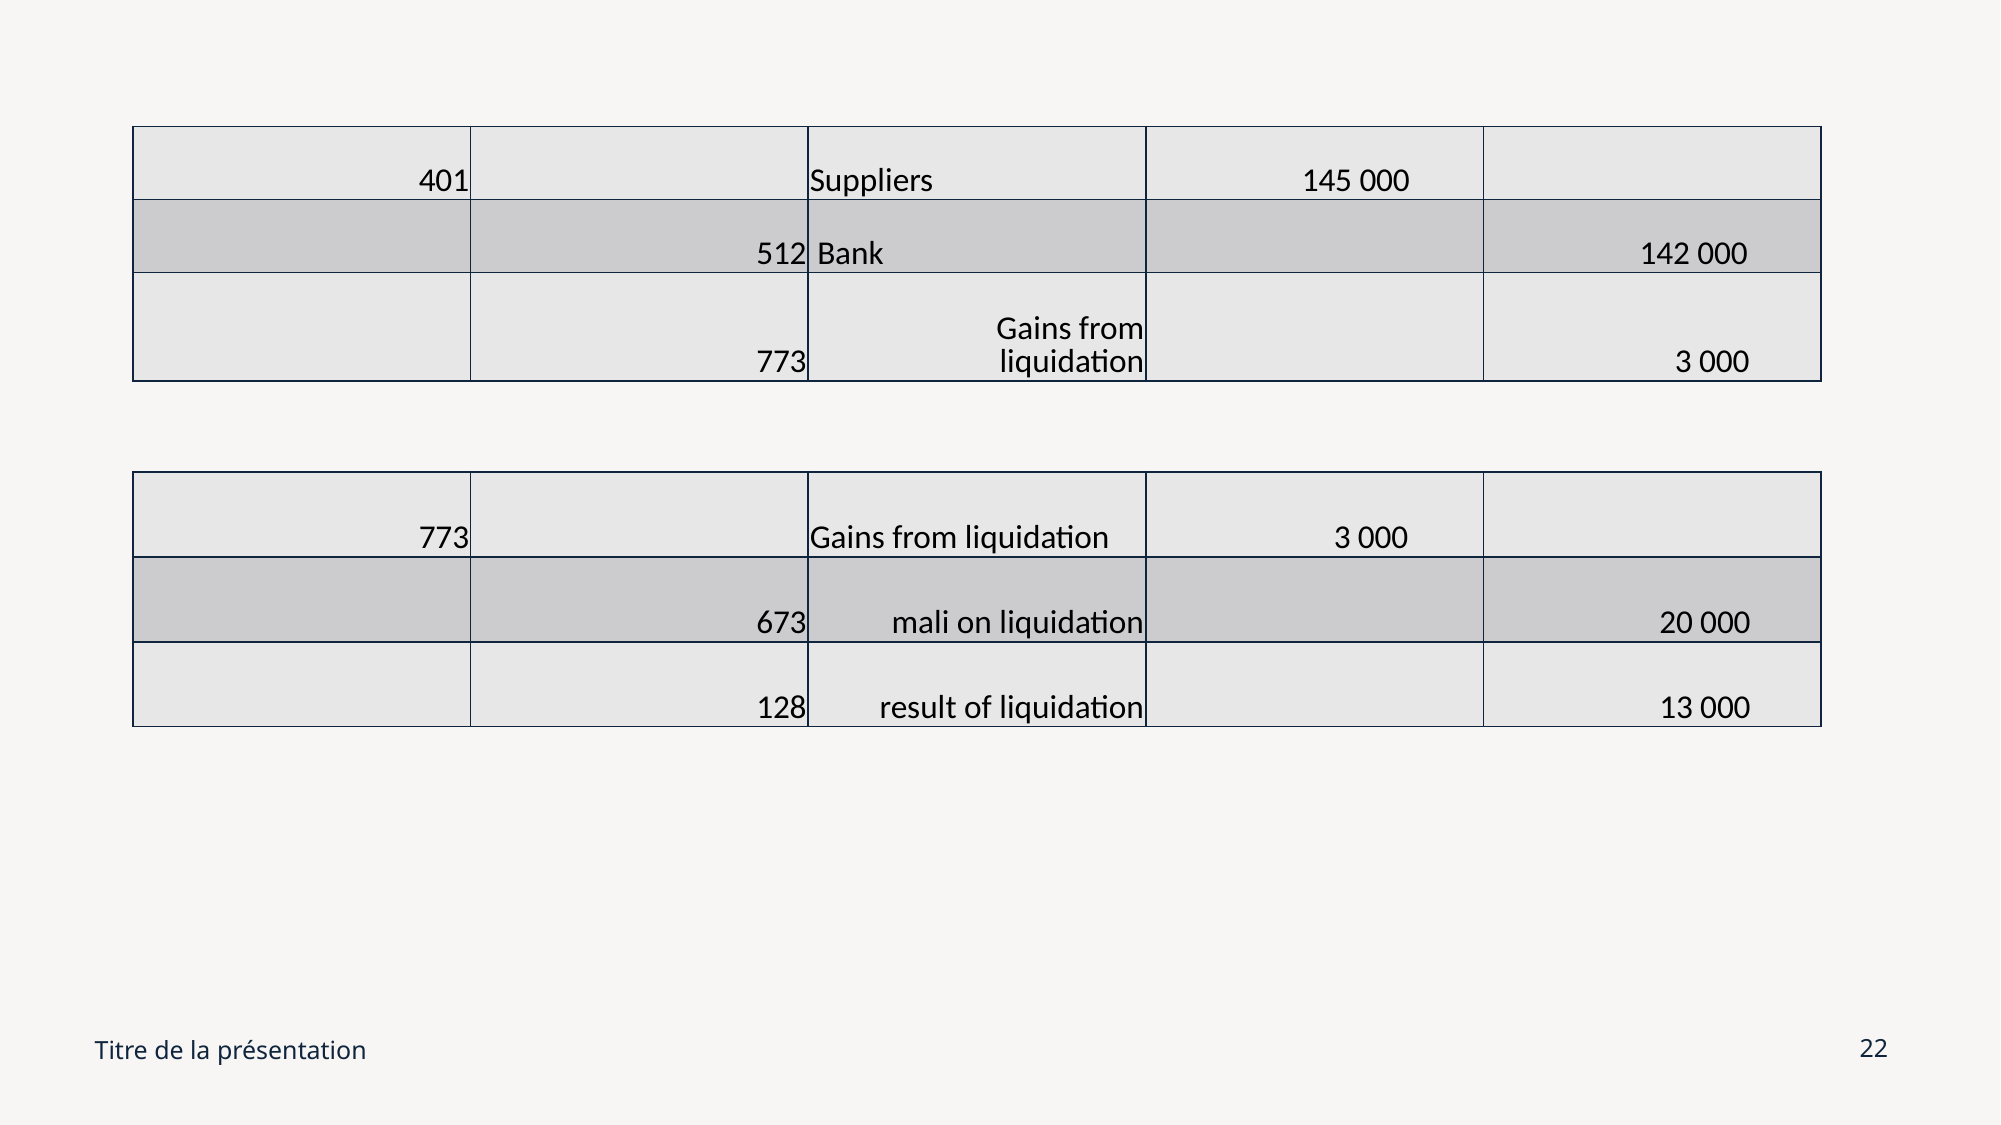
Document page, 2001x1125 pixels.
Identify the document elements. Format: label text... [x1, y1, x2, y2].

slide_number 22 [1836, 1020, 1912, 1080]
table_cell mali on liquidation [809, 558, 1145, 641]
table_cell 20 000 [1484, 558, 1820, 641]
table_header [471, 473, 807, 556]
table_cell 673 [471, 558, 807, 641]
table_cell [134, 200, 470, 272]
table_cell 512 [471, 200, 807, 272]
table_cell result of liquidation [809, 643, 1145, 726]
table_header [1484, 127, 1820, 199]
table_header 3 000 [1147, 473, 1483, 556]
table_header Suppliers [809, 127, 1145, 199]
table_cell [1147, 558, 1483, 641]
table_cell 3 000 [1484, 273, 1820, 380]
table_cell 773 [471, 273, 807, 380]
table_header Gains from liquidation [809, 473, 1145, 556]
table_header 773 [134, 473, 470, 556]
table_cell [134, 558, 470, 641]
table_cell [134, 643, 470, 726]
table_cell [1147, 200, 1483, 272]
table_cell 128 [471, 643, 807, 726]
table_header [471, 127, 807, 199]
table_cell Bank [809, 200, 1145, 272]
table_cell Gains from liquidation [809, 273, 1145, 380]
table_cell [1147, 643, 1483, 726]
table_cell 13 000 [1484, 643, 1820, 726]
table_cell [134, 273, 470, 380]
table_cell 142 000 [1484, 200, 1820, 272]
table_header 145 000 [1147, 127, 1483, 199]
table_header [1484, 473, 1820, 556]
table_cell [1147, 273, 1483, 380]
table_header 401 [134, 127, 470, 199]
footer Titre de la présentation [79, 1020, 755, 1080]
